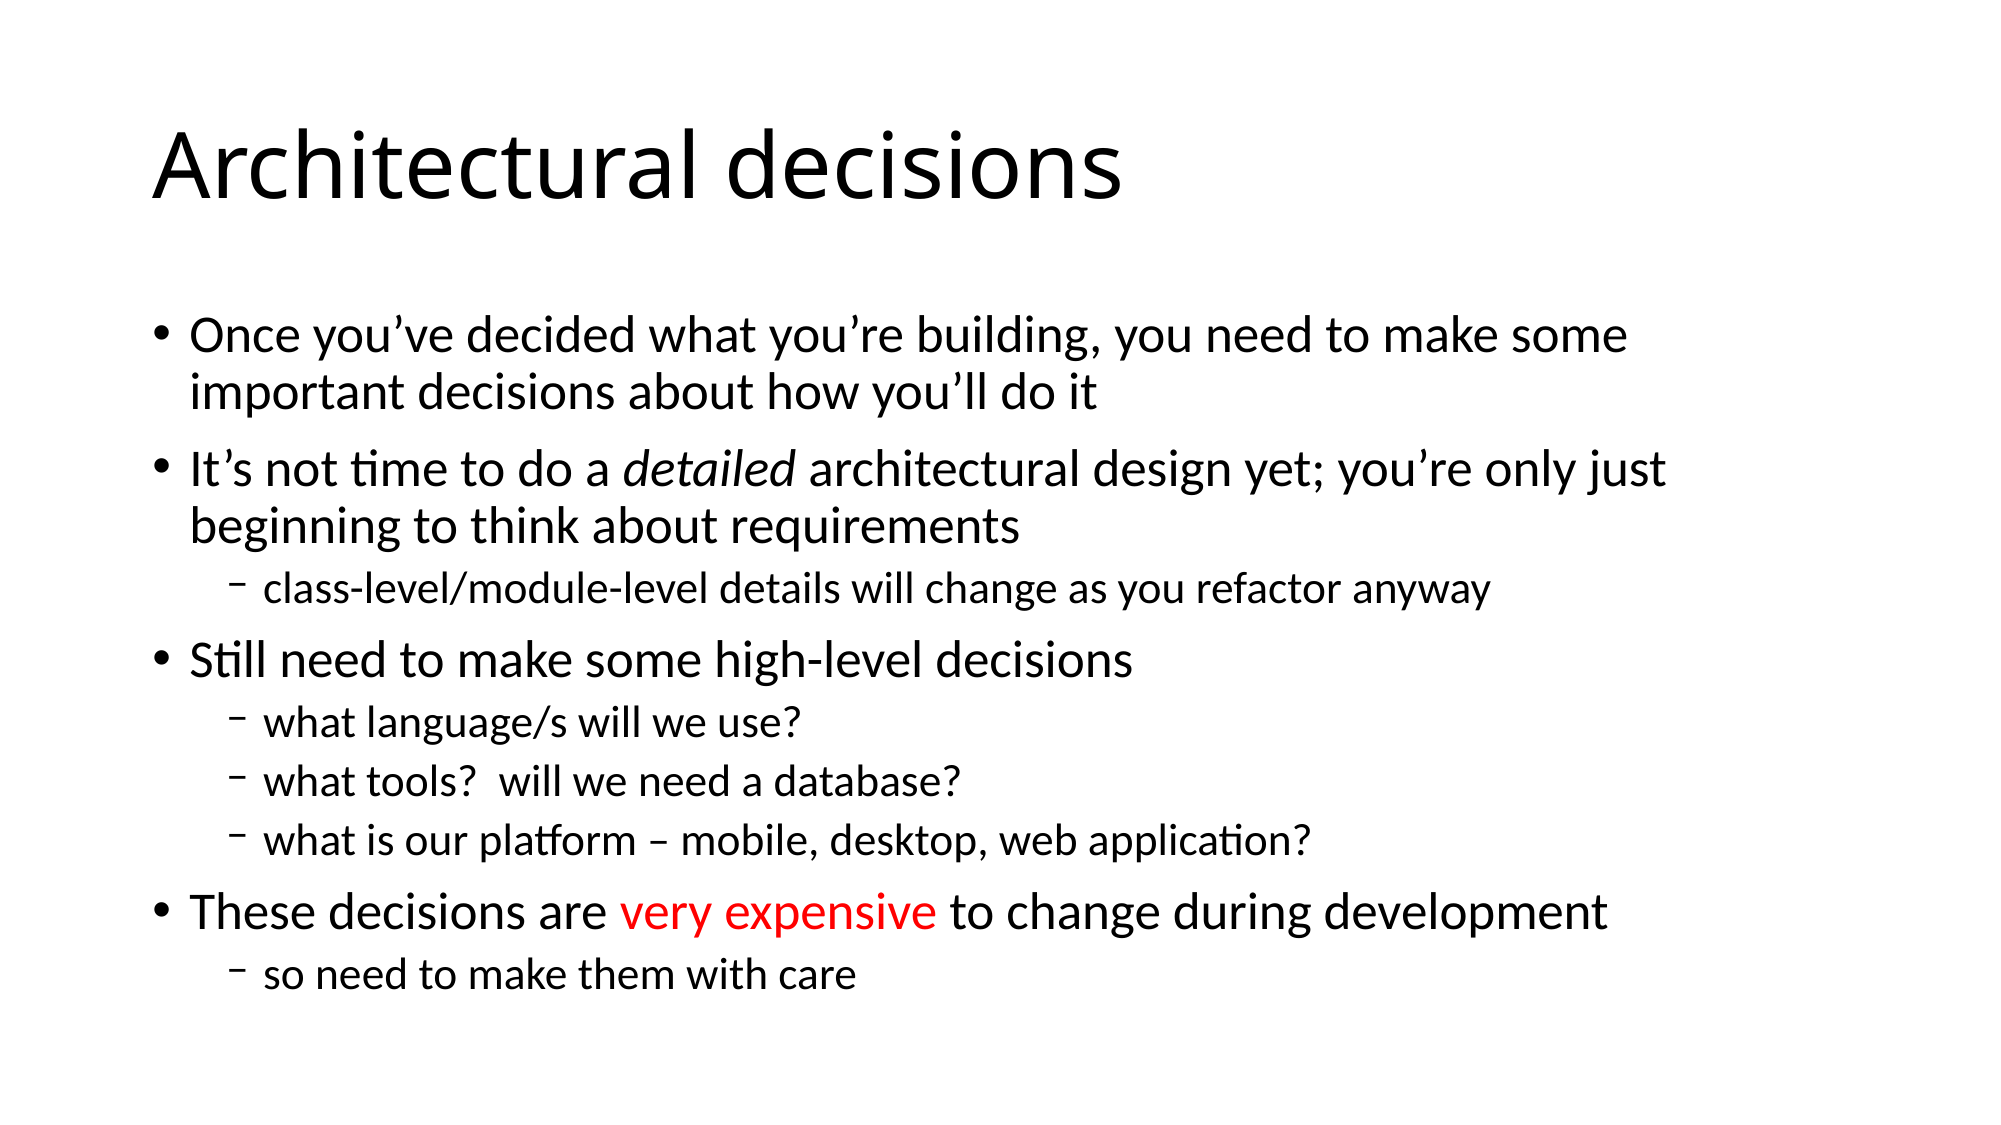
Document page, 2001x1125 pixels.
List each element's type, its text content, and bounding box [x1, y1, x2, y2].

list Once you’ve decided what you’re building, you need to make some important decisions about how you’ll do it It’s not time to do a detailed architectural design yet; you’re only just beginning to think about requirements class-level/module-level details will change as you refactor anyway Still need to make some high-level decisions what language/s will we use? what tools? will we need a database? what is our platform – mobile, desktop, web application? These decisions are very expensive to change during development so need to make them with care [137, 299, 1863, 1014]
title Architectural decisions [137, 59, 1863, 278]
